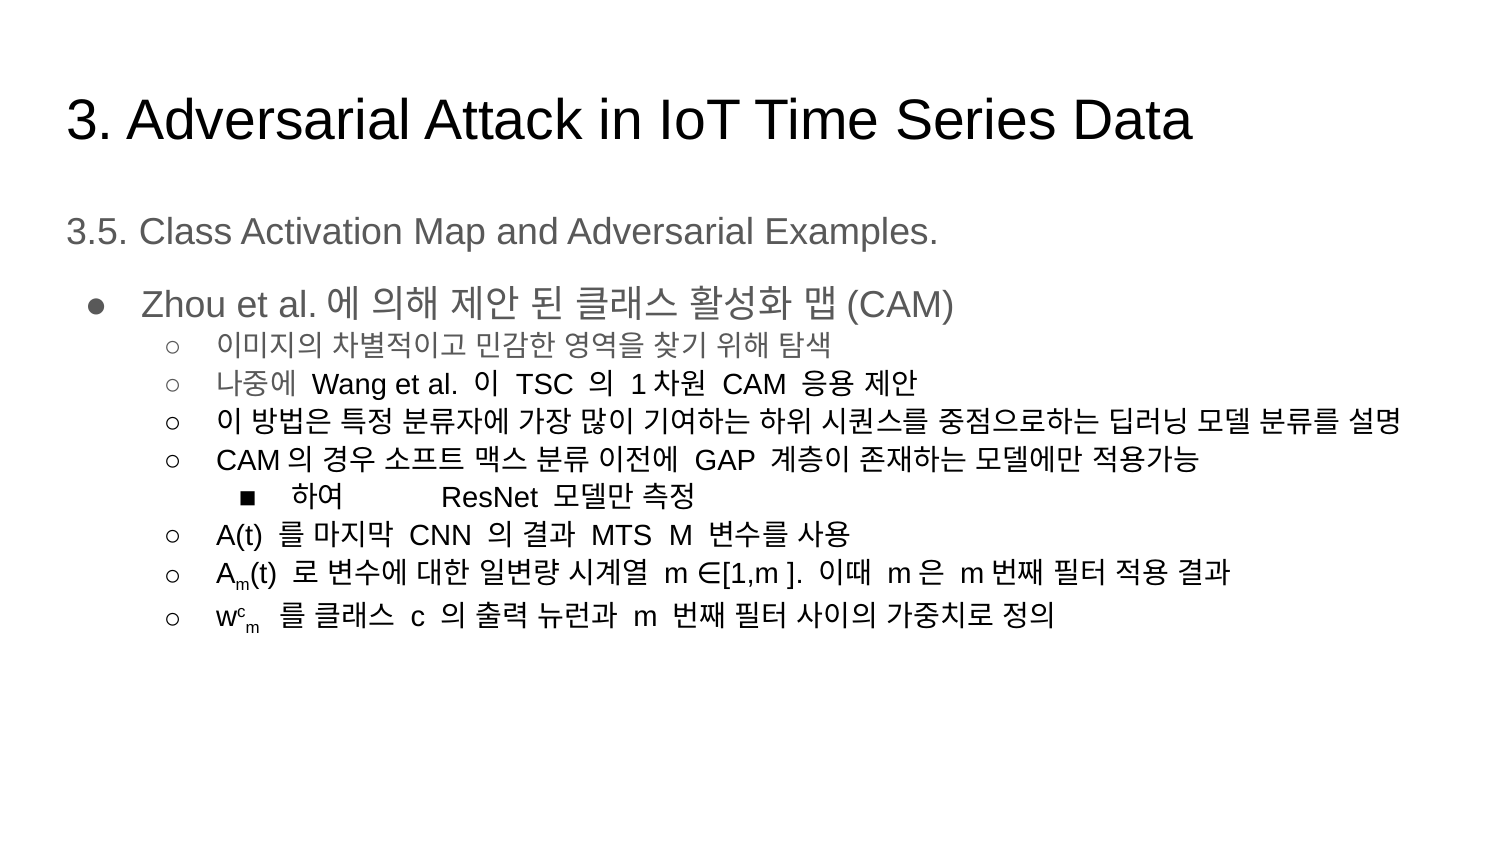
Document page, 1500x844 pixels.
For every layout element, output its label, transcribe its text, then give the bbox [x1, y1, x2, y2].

list 3.5. Class Activation Map and Adversarial Examples. Zhou et al.에 의해 제안 된 클래스 활성화 맵(CAM) 이미지의 차별적이고 민감한 영역을 찾기 위해 탐색 나중에 Wang et al. 이 TSC 의 1차원 CAM 응용 제안 이 방법은 특정 분류자에 가장 많이 기여하는 하위 시퀀스를 중점으로하는 딥러닝 모델 분류를 설명 CAM의 경우 소프트 맥스 분류 이전에 GAP 계층이 존재하는 모델에만 적용가능 하여 ResNet 모델만 측정 A(t) 를 마지막 CNN 의 결과 MTS M 변수를 사용 Am(t) 로 변수에 대한 일변량 시계열 m ∈[1,m ]. 이때 m은 m번째 필터 적용 결과 wcm 를 클래스 c 의 출력 뉴런과 m 번째 필터 사이의 가중치로 정의 [51, 189, 1449, 750]
title 3. Adversarial Attack in IoT Time Series Data [51, 72, 1449, 167]
